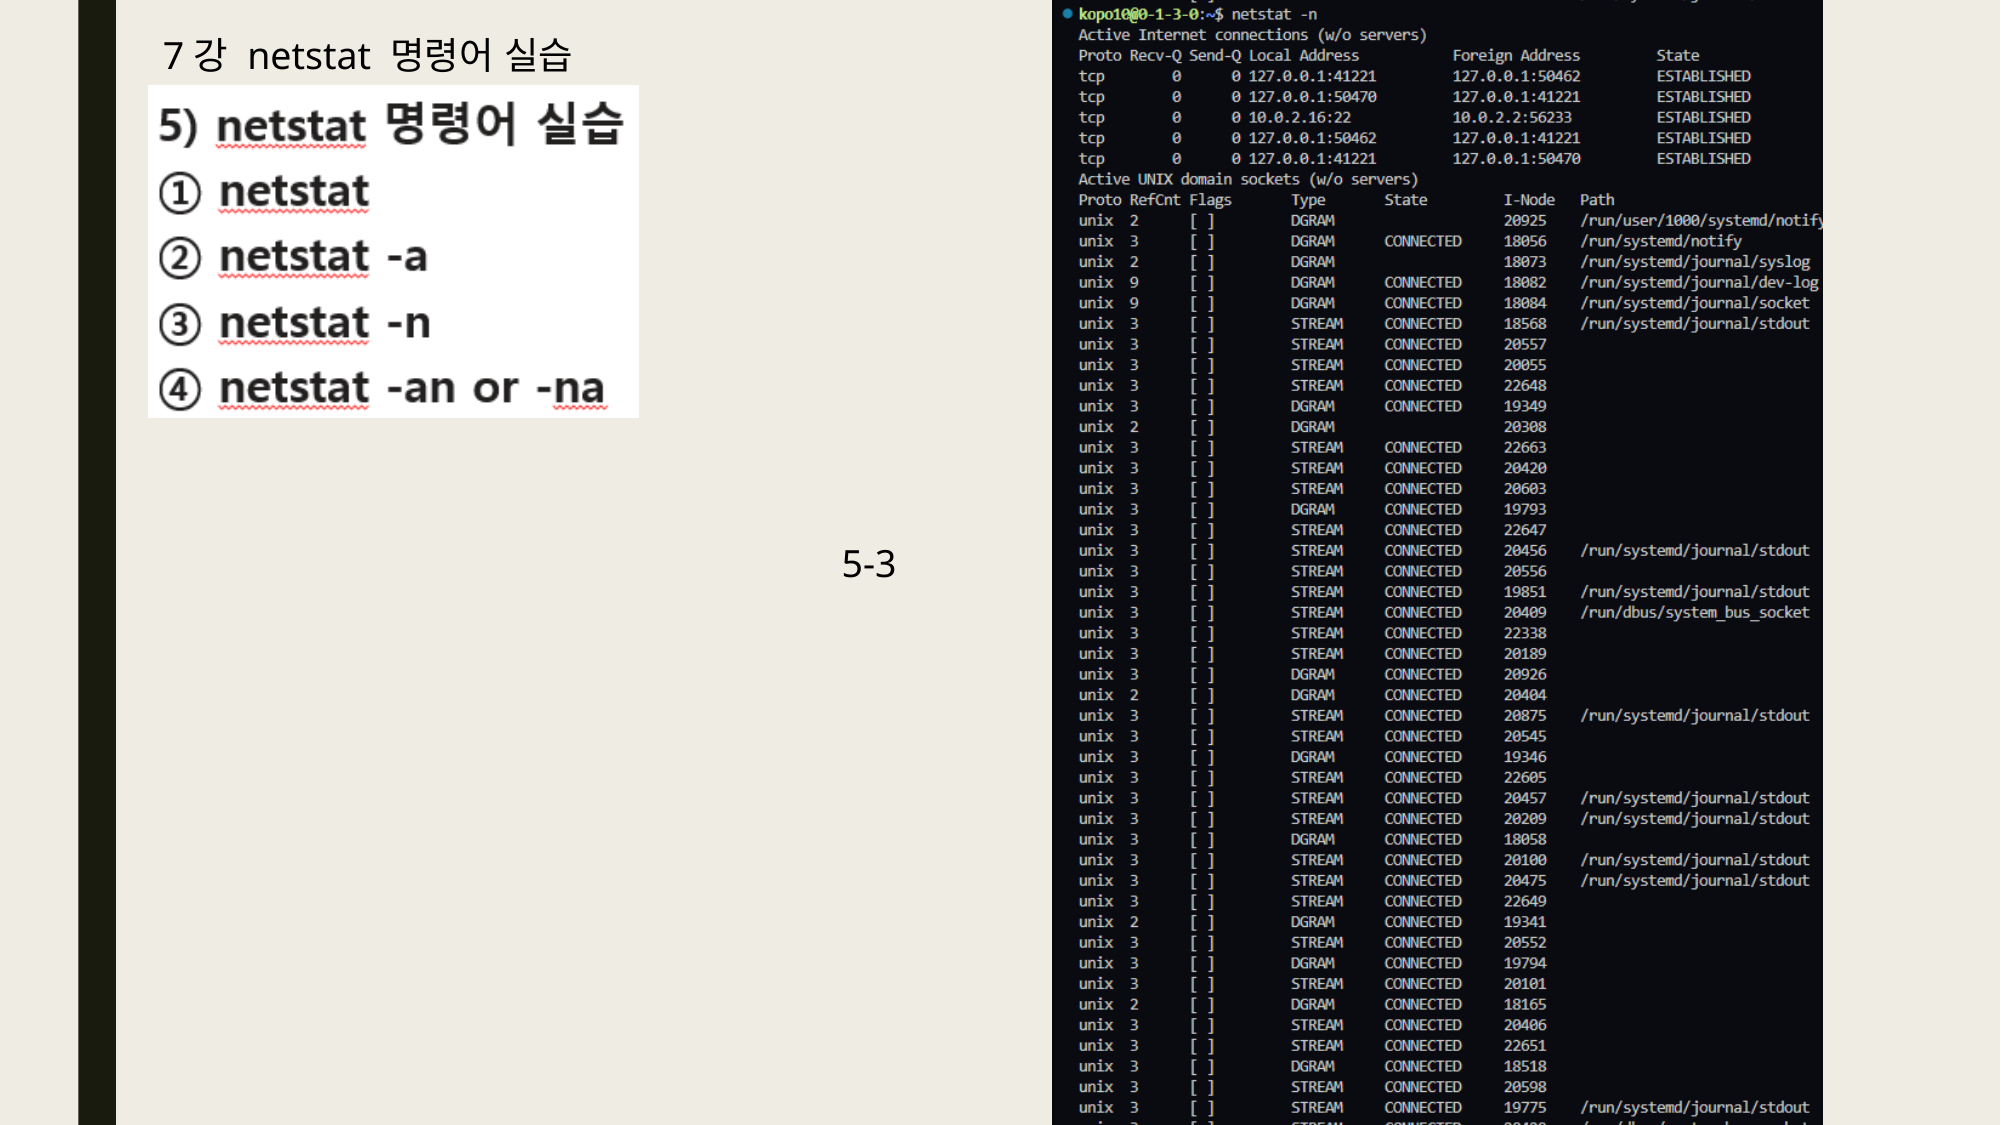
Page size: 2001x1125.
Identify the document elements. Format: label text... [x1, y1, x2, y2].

picture [148, 85, 639, 418]
text_box 5-3 [826, 532, 920, 592]
picture [1052, 0, 1823, 1125]
text_box 7강 netstat 명령어 실습 [148, 24, 1052, 85]
